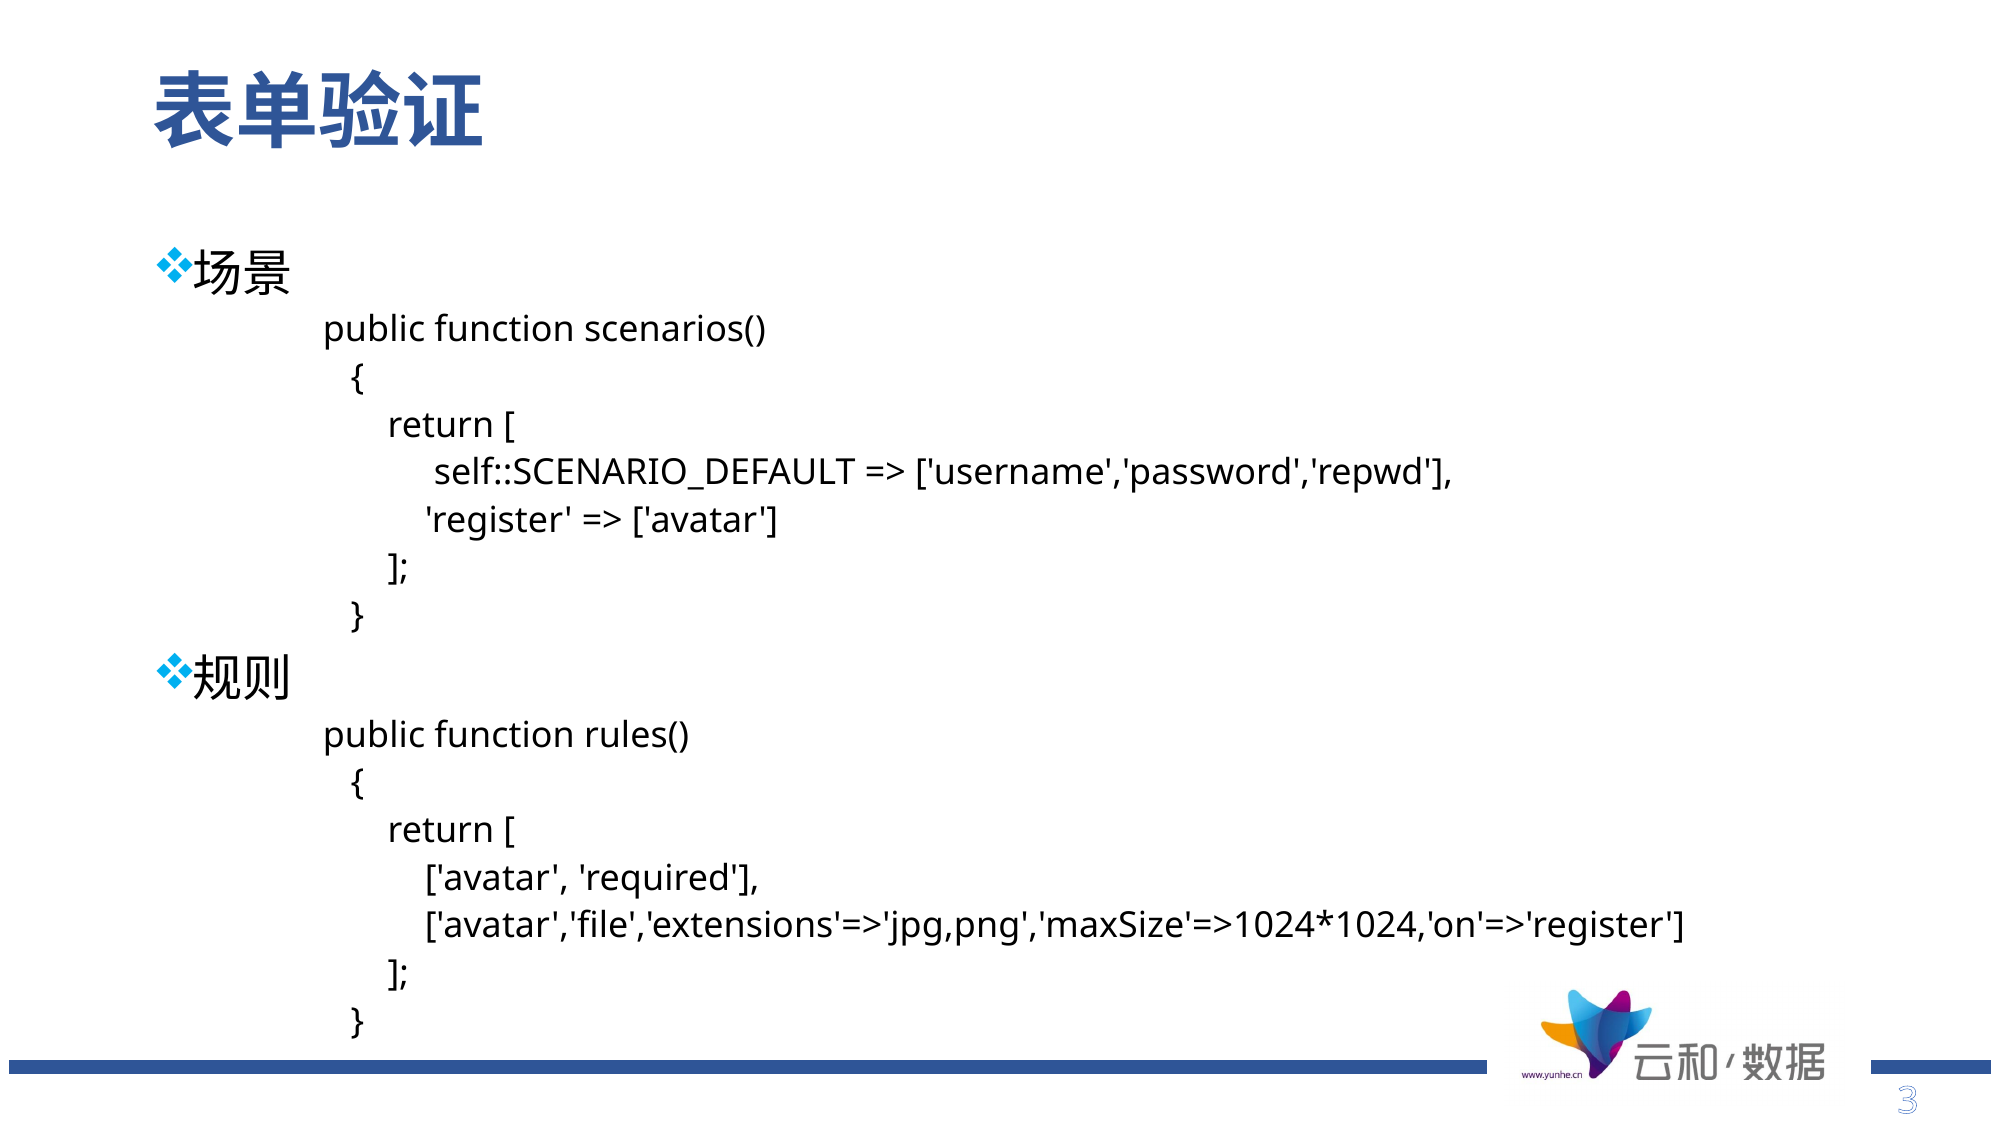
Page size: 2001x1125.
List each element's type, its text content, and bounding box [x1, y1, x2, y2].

list 场景 public function scenarios() { return [ self::SCENARIO_DEFAULT => ['username','password','repwd'], 'register' => ['avatar'] ]; } 规则 public function rules() { return [ ['avatar', 'required'], ['avatar','file','extensions'=>'jpg,png','maxSize'=>1024*1024,'on'=>'register'] ]; } [137, 240, 1863, 1050]
picture [1504, 1050, 1845, 1106]
title 表单验证 [137, 5, 1863, 224]
